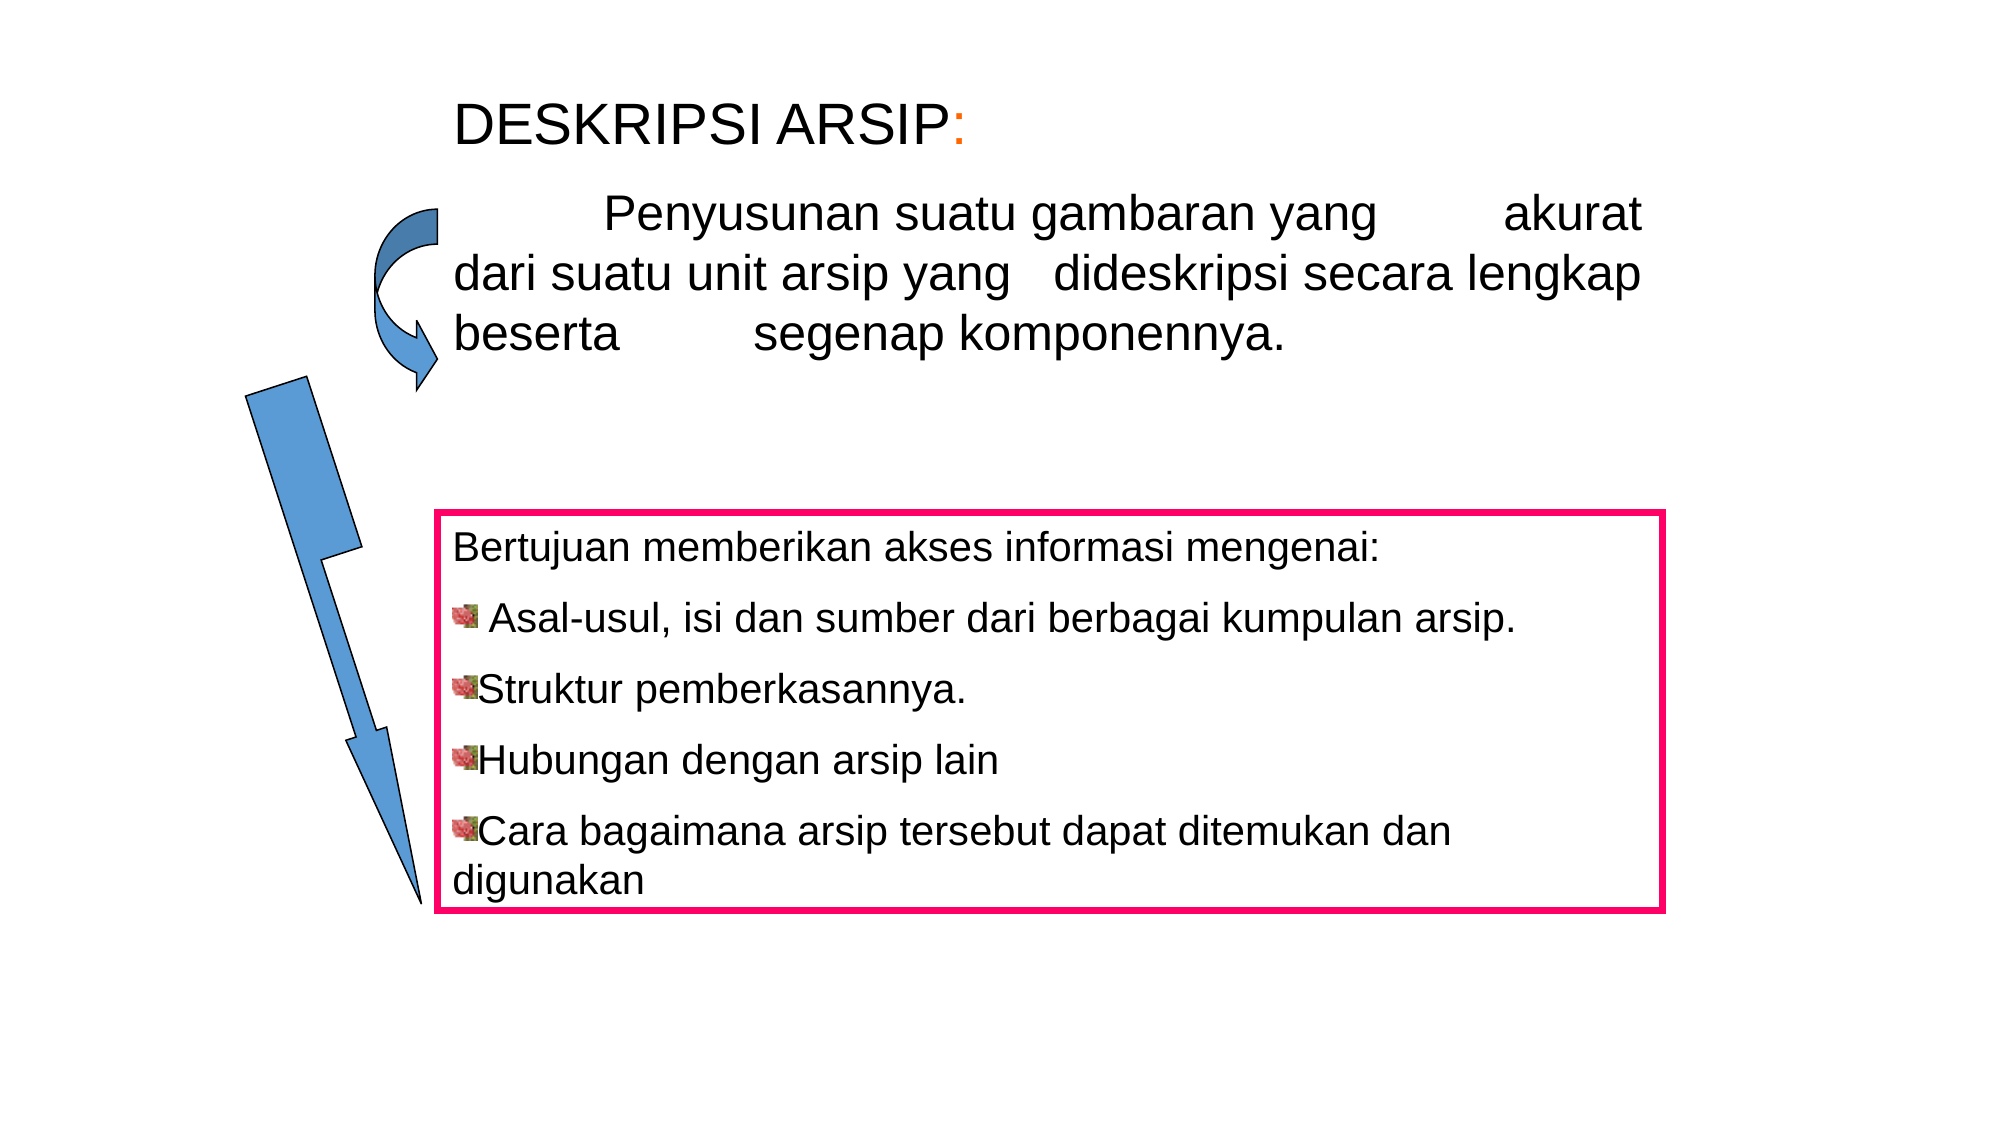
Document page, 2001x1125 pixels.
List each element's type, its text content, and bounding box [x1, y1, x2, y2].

picture [452, 674, 478, 699]
picture [452, 815, 478, 841]
text_box [374, 209, 438, 391]
picture [452, 744, 478, 770]
text_box Bertujuan memberikan akses informasi mengenai: Asal-usul, isi dan sumber dari berbagai kumpulan arsip. Struktur pemberkasannya. Hubungan dengan arsip lain Cara bagaimana arsip tersebut dapat ditemukan dan digunakan [437, 512, 1663, 911]
picture [452, 603, 478, 628]
text_box [245, 376, 422, 905]
text_box DESKRIPSI ARSIP: Penyusunan suatu gambaran yang akurat dari suatu unit arsip yang dideskripsi secara lengkap beserta segenap komponennya. [438, 78, 1664, 369]
